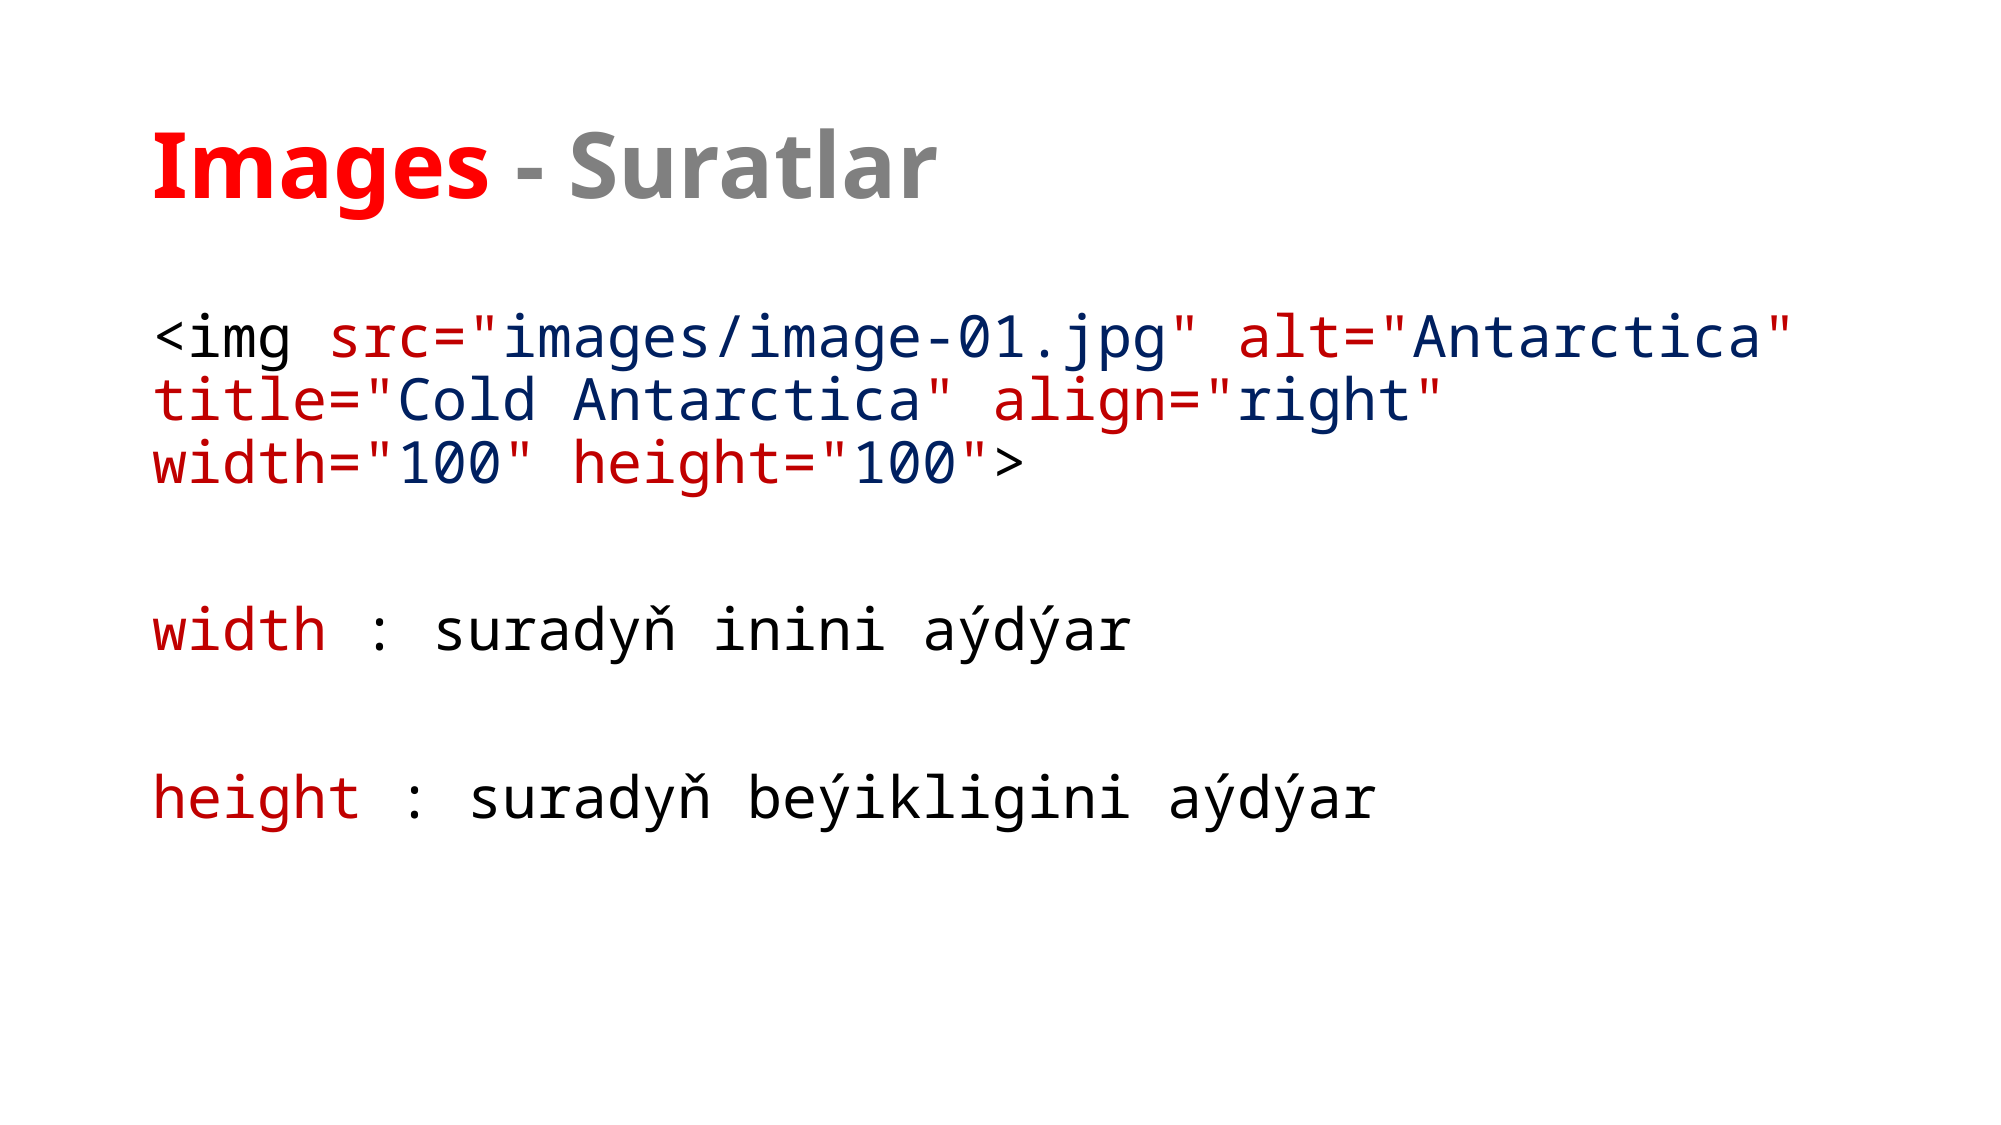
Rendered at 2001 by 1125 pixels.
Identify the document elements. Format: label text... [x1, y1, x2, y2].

list <img src="images/image-01.jpg" alt="Antarctica" title="Cold Antarctica" align="right" width="100" height="100"> width : suradyň inini aýdýar height : suradyň beýikligini aýdýar [137, 299, 1863, 1014]
title Images - Suratlar [137, 59, 1863, 278]
